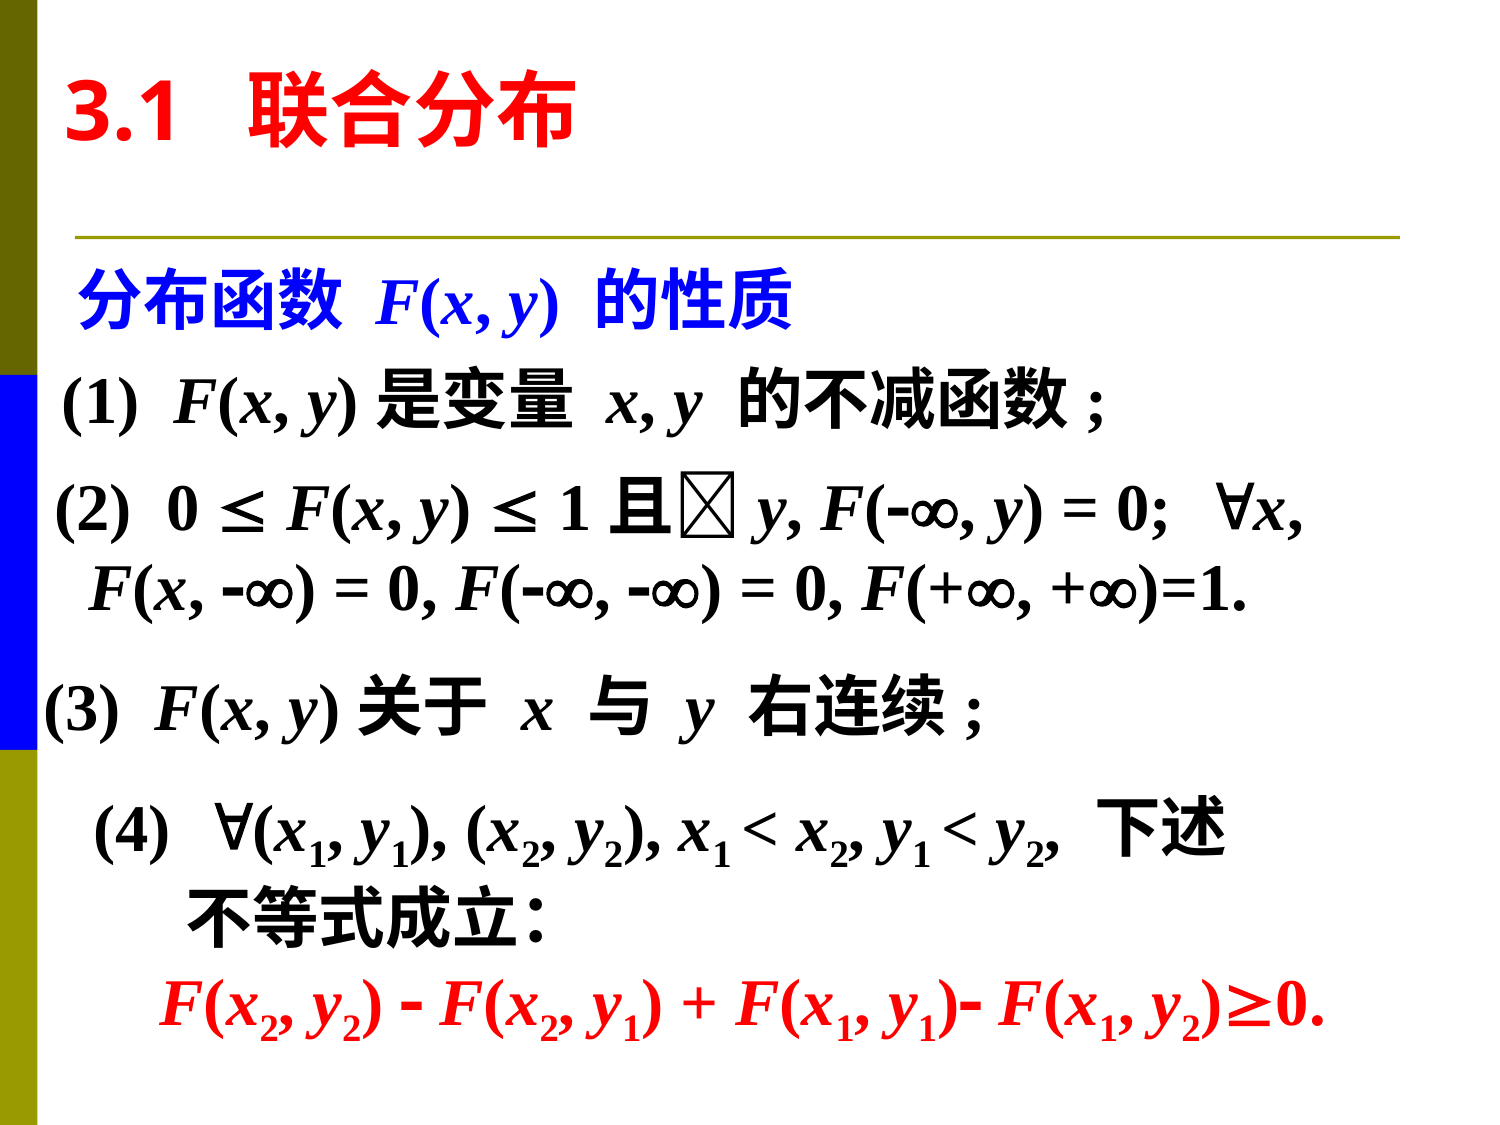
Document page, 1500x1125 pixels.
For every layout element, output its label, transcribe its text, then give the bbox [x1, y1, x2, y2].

text_box 3.1 联合分布 [50, 49, 614, 164]
text_box (3) F(x, y)关于 x 与 y 右连续; [28, 656, 1018, 752]
text_box 分布函数 F(x, y) 的性质 [62, 250, 809, 345]
text_box (1) F(x, y)是变量 x, y 的不减函数; [47, 349, 1140, 444]
text_box F(x2, y2)  F(x2, y1) + F(x1, y1) F(x1, y2)0. [144, 950, 1341, 1057]
text_box (x1, y1), (x2, y2), x1 < x2, y1 < y2, 下述 不等式成立： [78, 776, 1258, 963]
text_box 0  F(x, y)  1且y, F(, y) = 0; x, F(x, ) = 0, F(, ) = 0, F(+, +)=1. [39, 456, 1376, 632]
